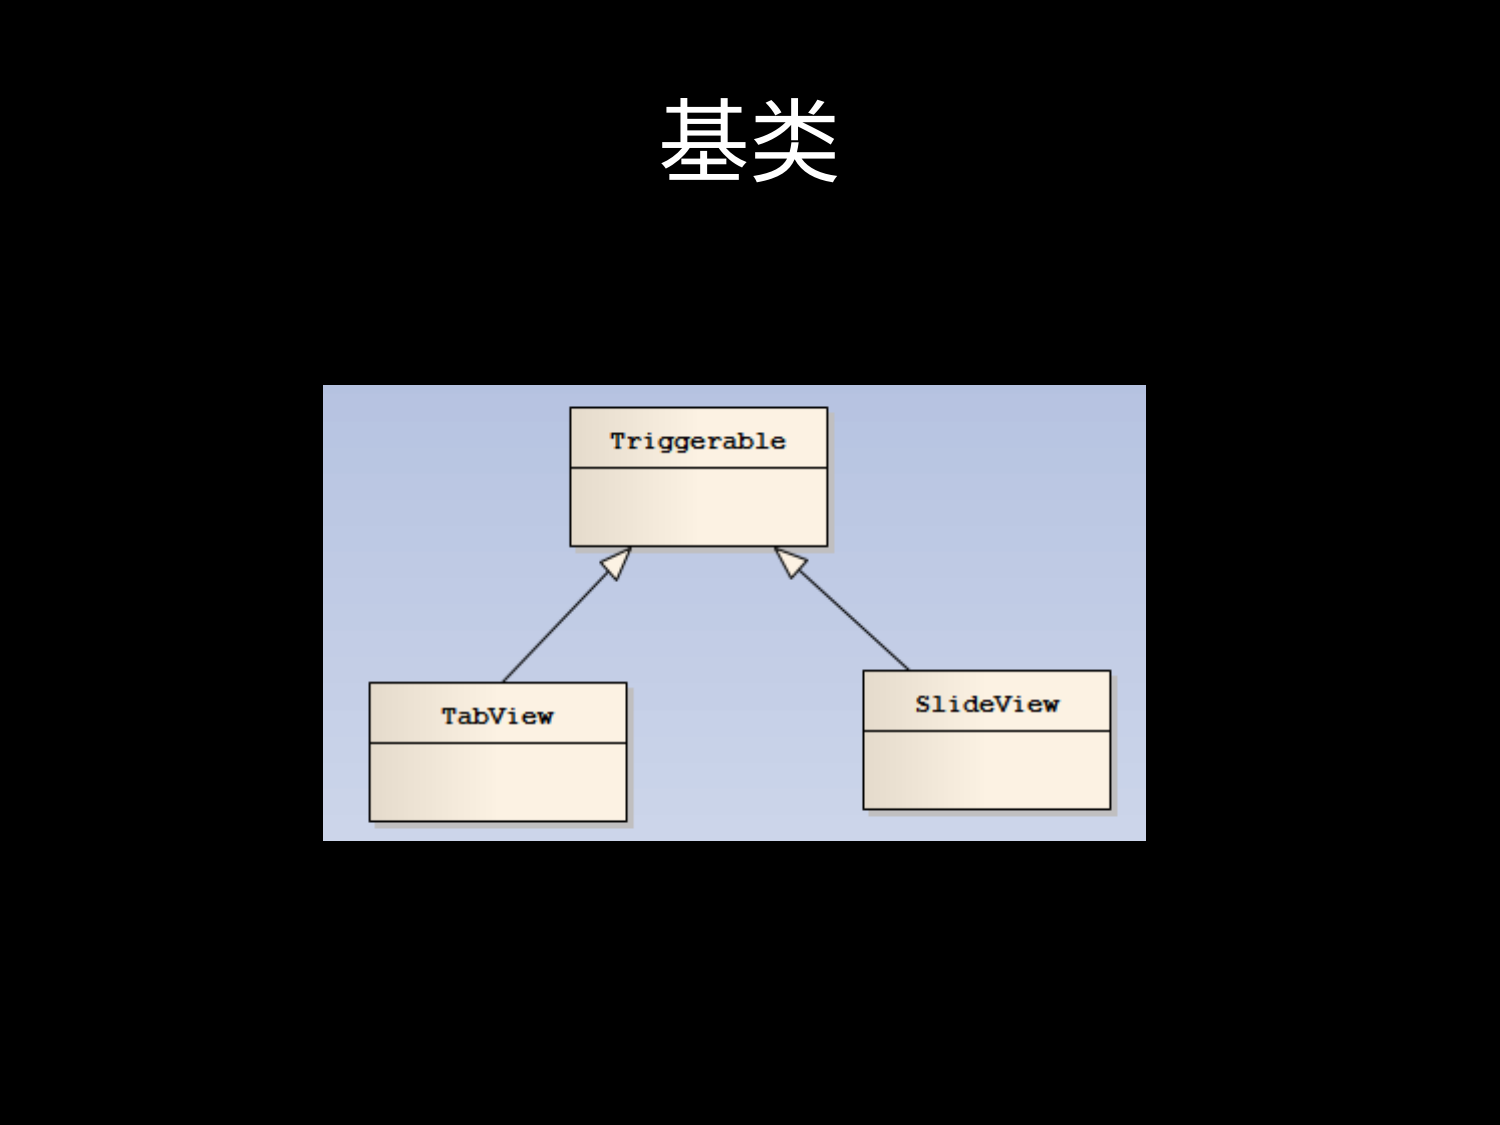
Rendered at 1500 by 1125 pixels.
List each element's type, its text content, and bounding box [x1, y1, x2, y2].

picture [322, 384, 1146, 841]
title 基类 [74, 44, 1426, 233]
